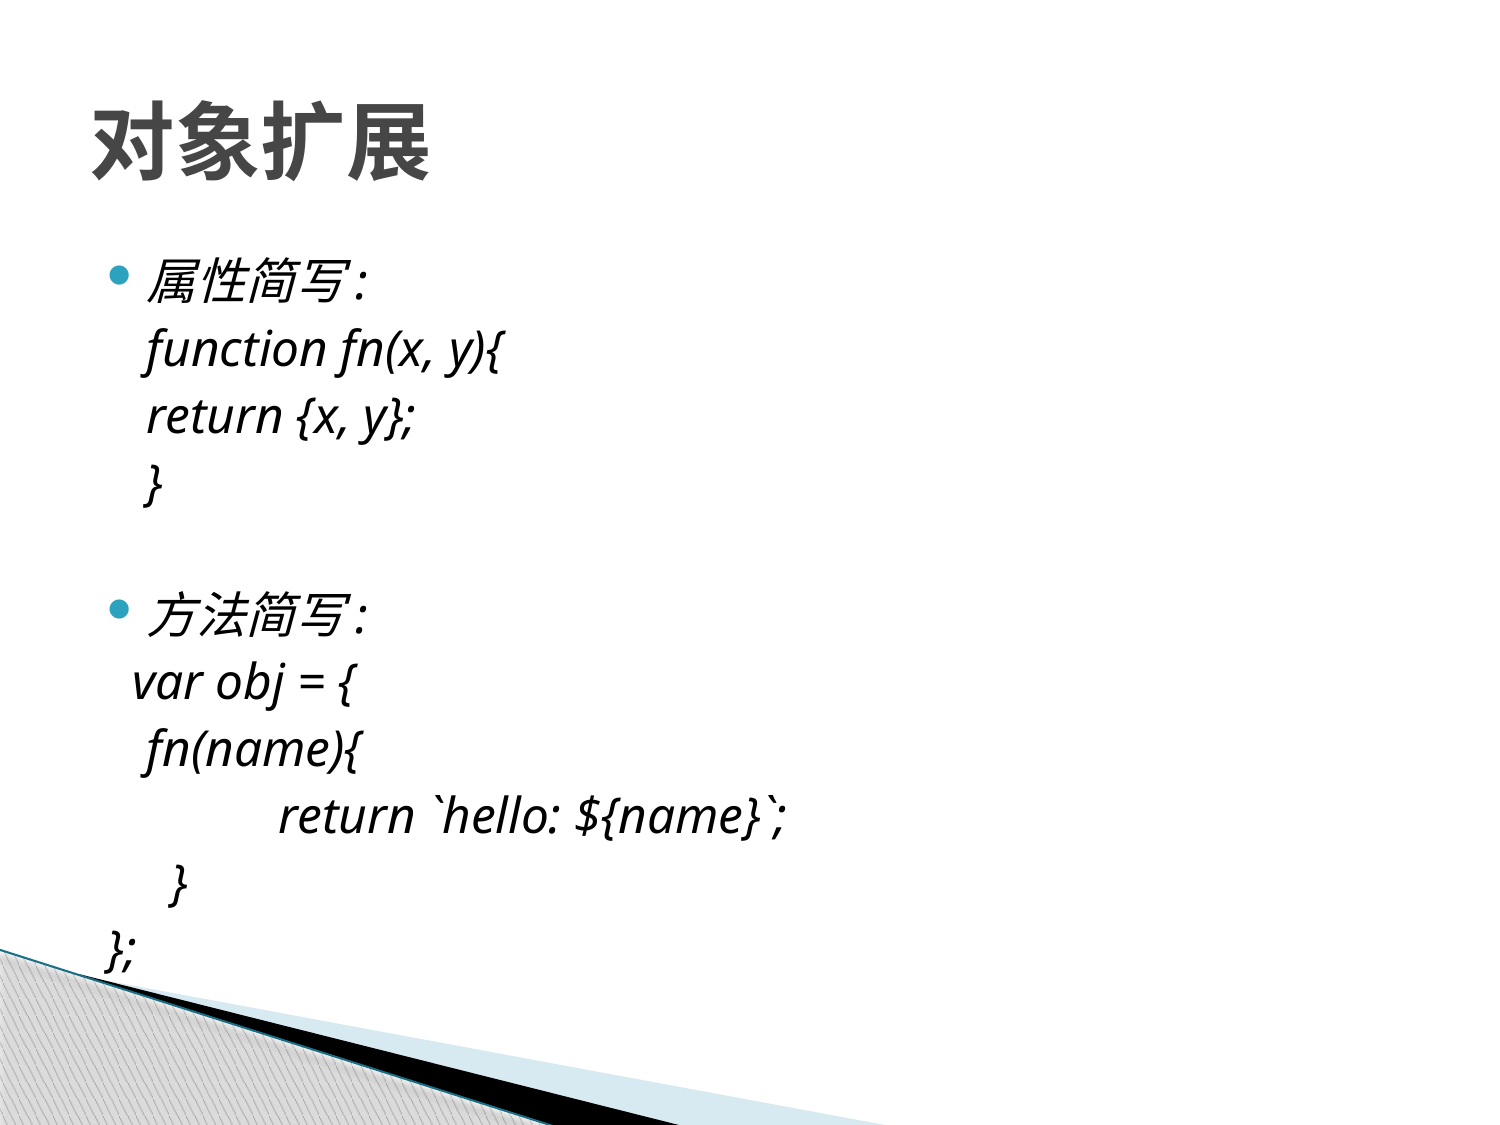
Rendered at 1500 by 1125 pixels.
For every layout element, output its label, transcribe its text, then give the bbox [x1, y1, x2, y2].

list 属性简写: function fn(x, y){ return {x, y}; } 方法简写: var obj = { fn(name){ return `hello: ${name}`; } }; [75, 243, 1425, 986]
title 对象扩展 [75, 45, 1425, 233]
